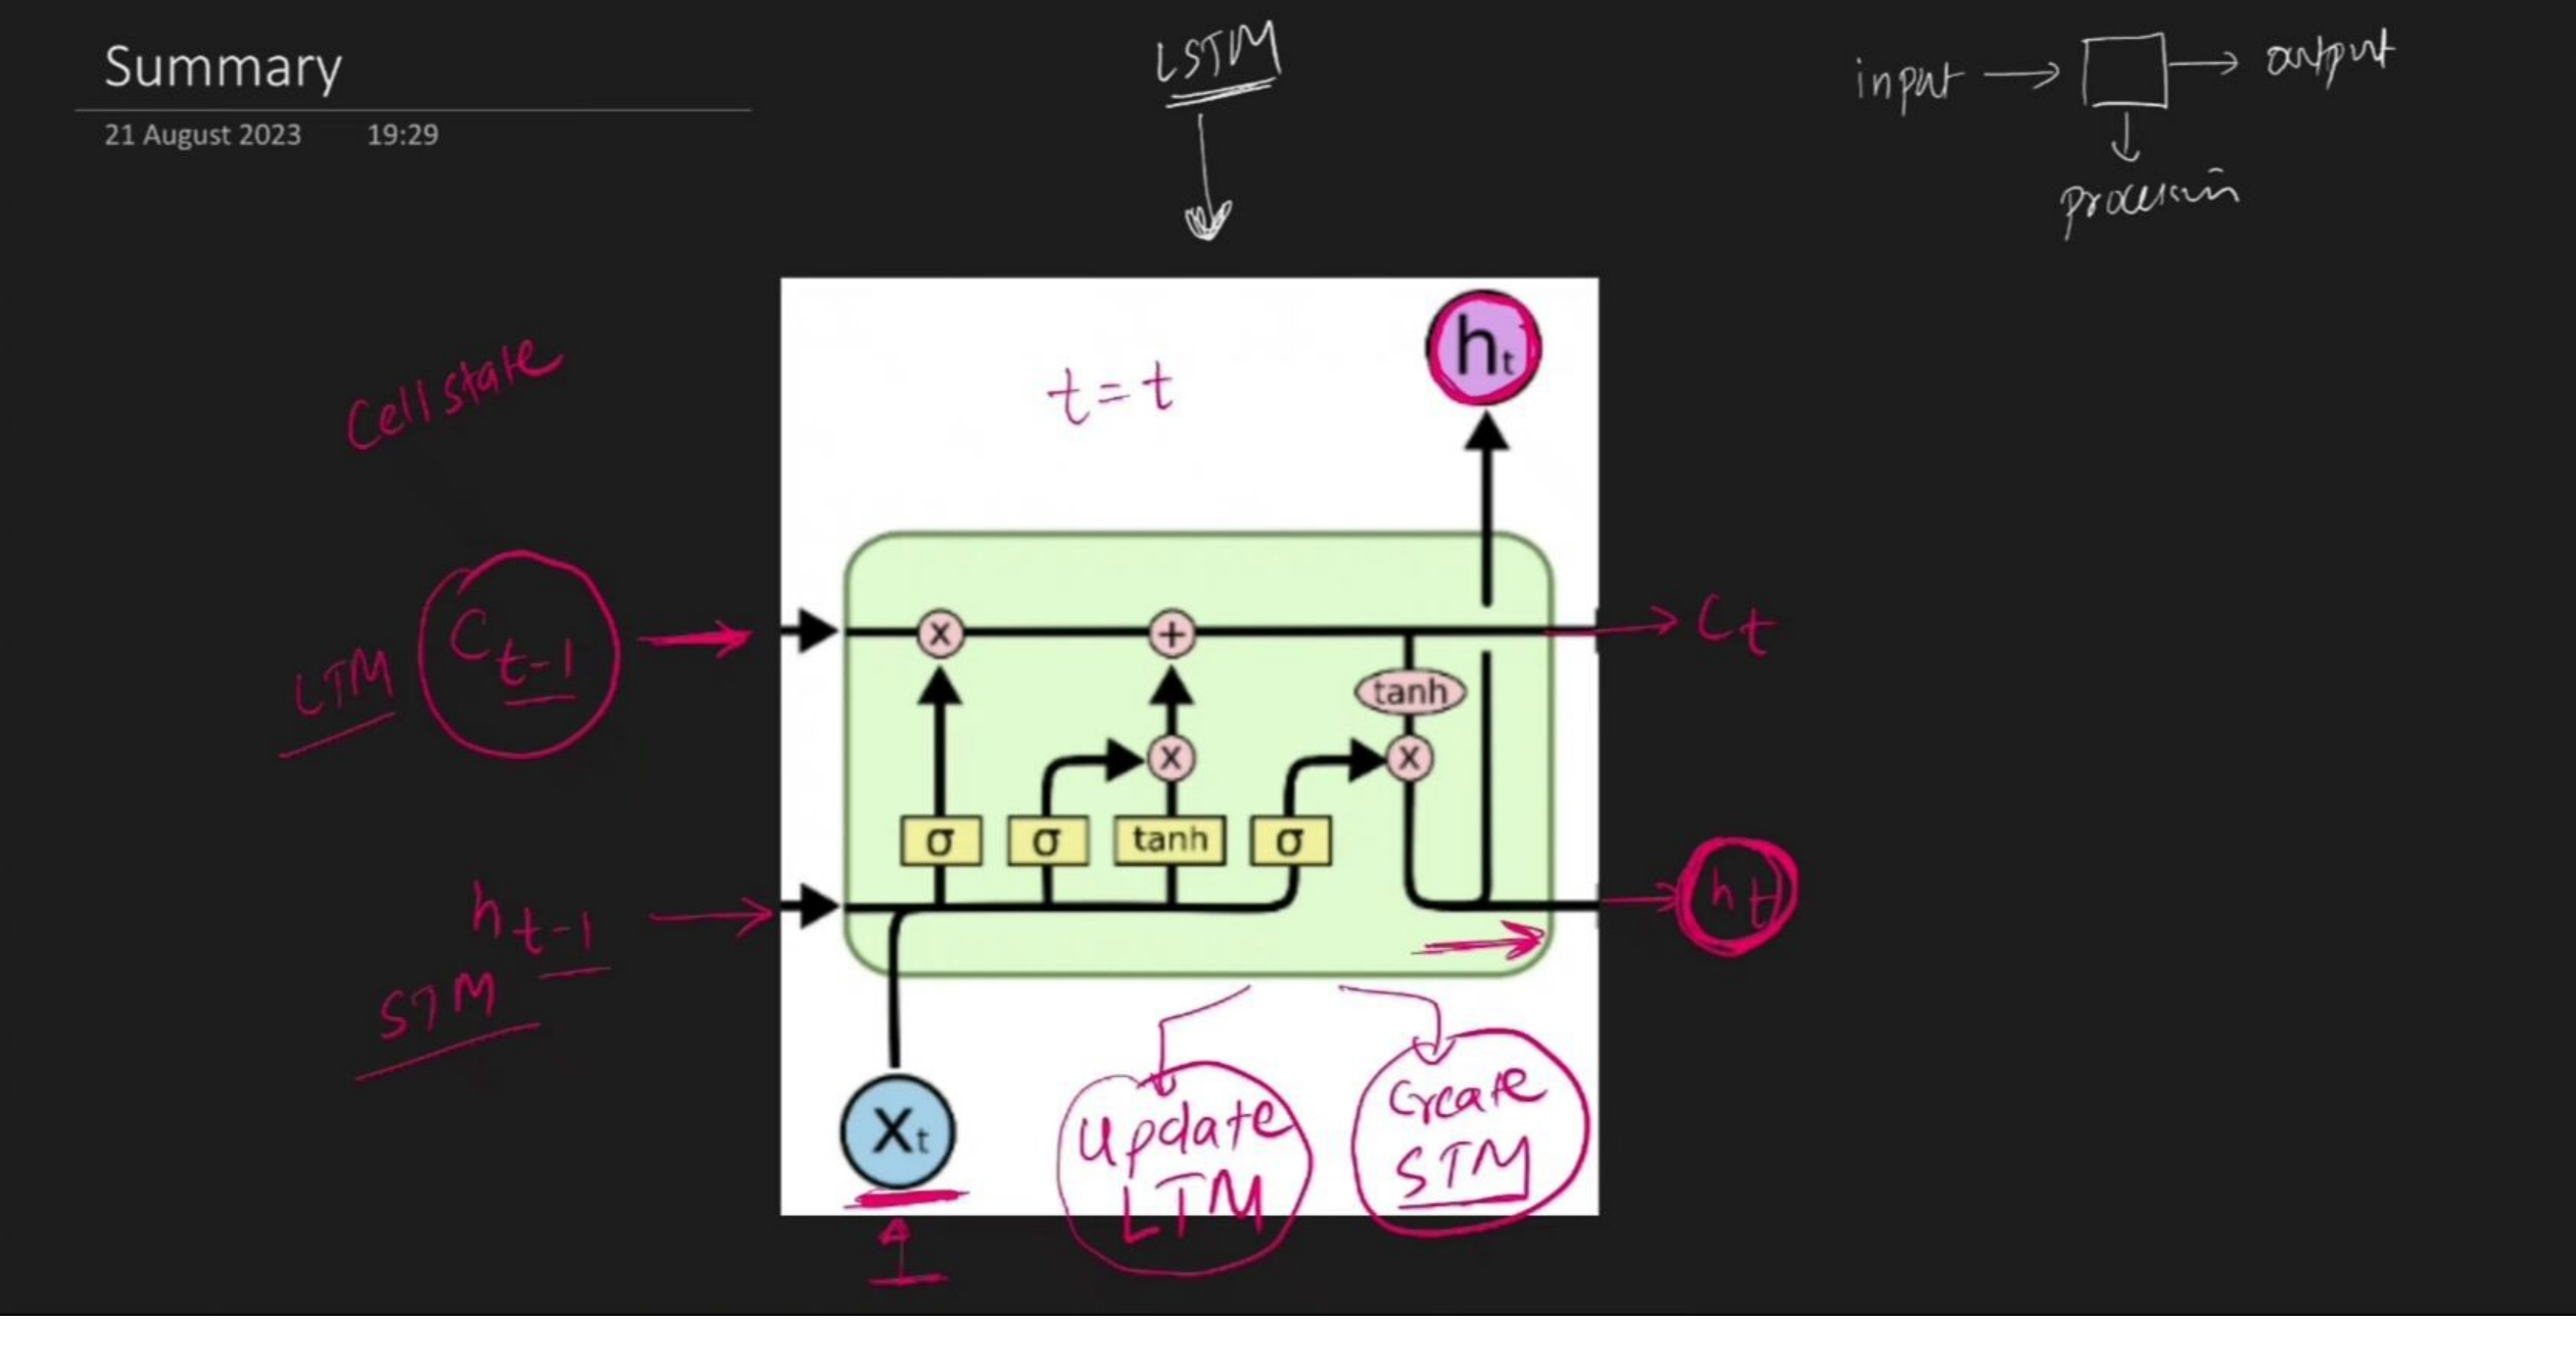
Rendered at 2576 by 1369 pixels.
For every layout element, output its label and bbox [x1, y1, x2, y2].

text_box [0, 0, 2576, 1316]
